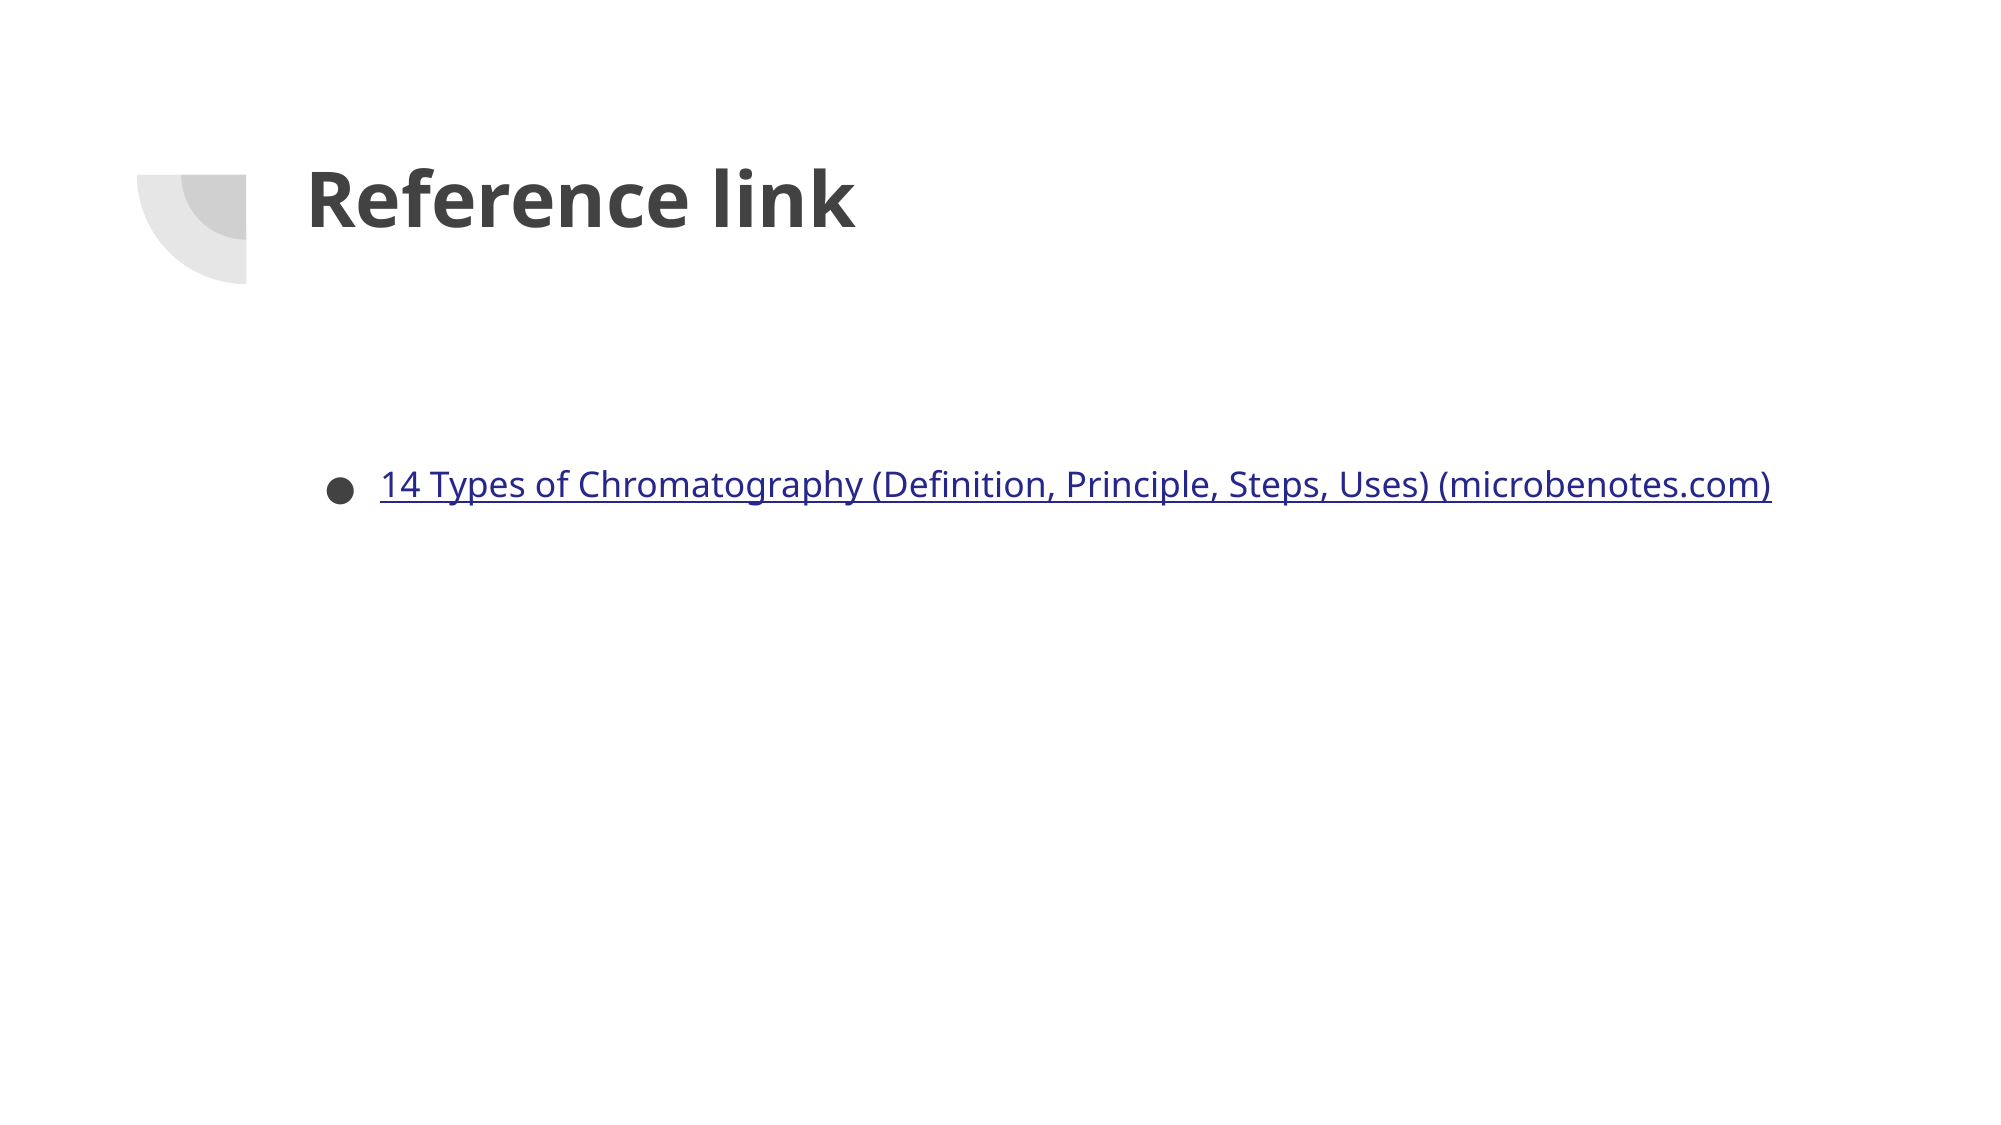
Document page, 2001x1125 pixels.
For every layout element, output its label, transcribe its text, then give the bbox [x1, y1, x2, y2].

title Reference link [285, 130, 1823, 350]
list 14 Types of Chromatography (Definition, Principle, Steps, Uses) (microbenotes.com) [285, 435, 1823, 992]
